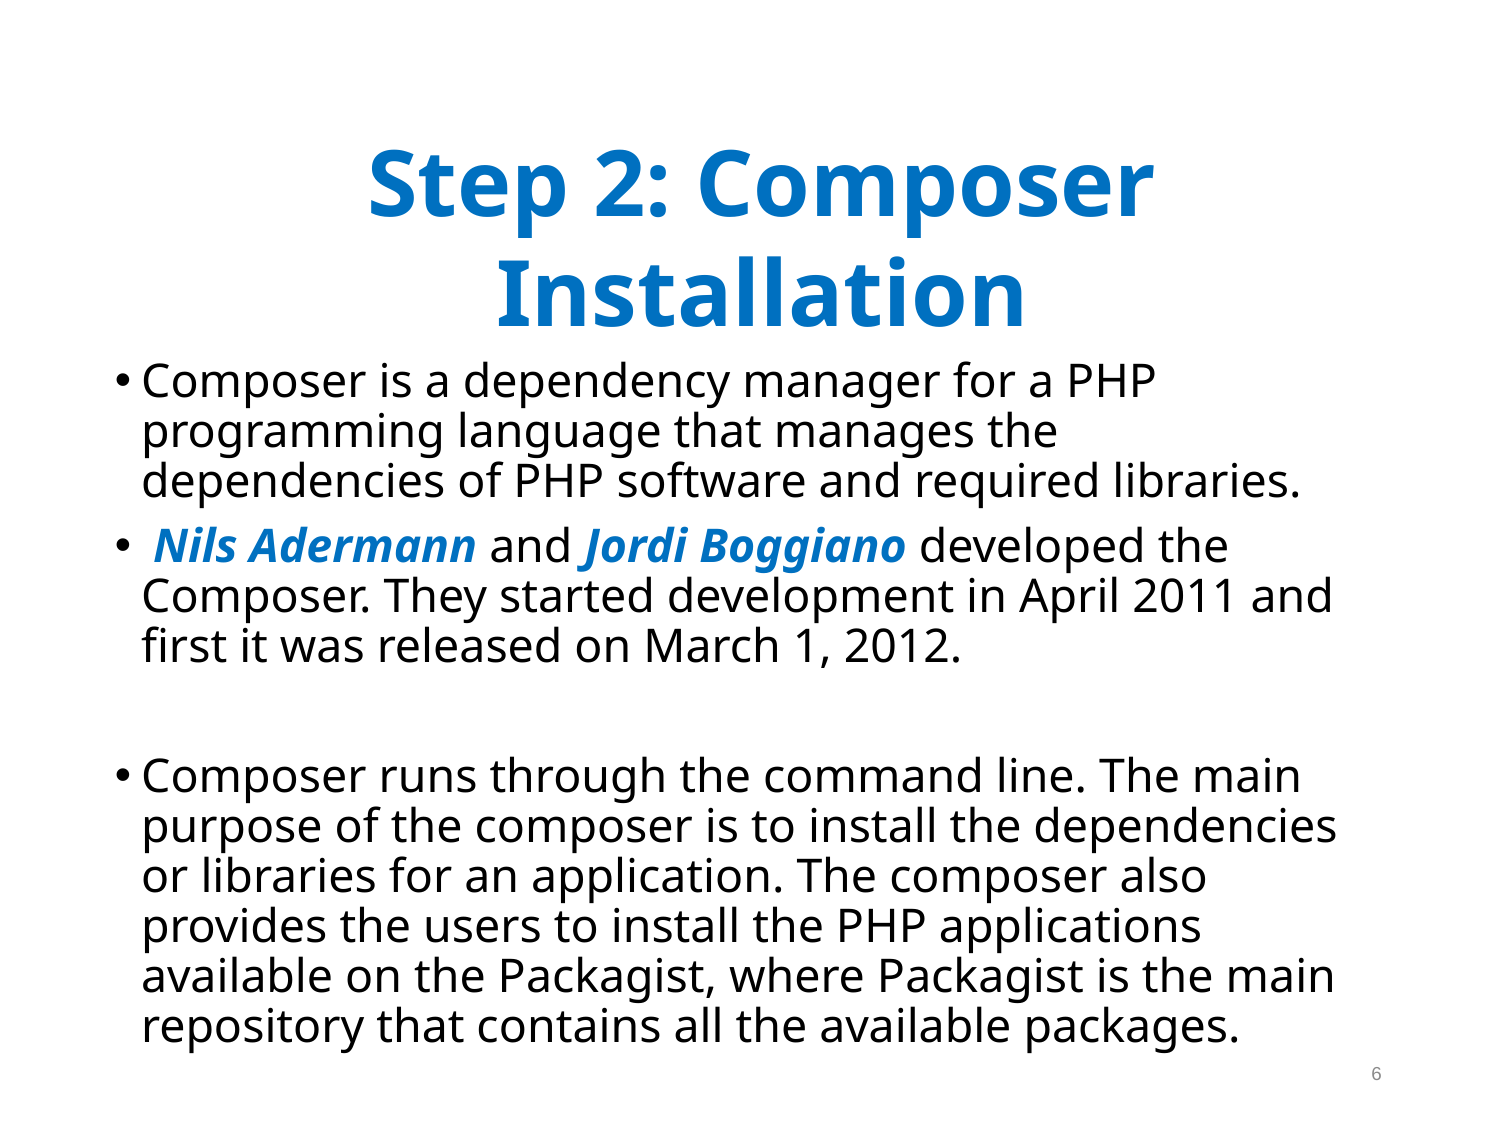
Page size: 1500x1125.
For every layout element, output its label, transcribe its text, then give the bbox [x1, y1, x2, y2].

list Composer is a dependency manager for a PHP programming language that manages the dependencies of PHP software and required libraries. Nils Adermann and Jordi Boggiano developed the Composer. They started development in April 2011 and first it was released on March 1, 2012. Composer runs through the command line. The main purpose of the composer is to install the dependencies or libraries for an application. The composer also provides the users to install the PHP applications available on the Packagist, where Packagist is the main repository that contains all the available packages. [99, 353, 1375, 1073]
slide_number 6 [1059, 1042, 1397, 1103]
text_box Step 2: Composer Installation [99, 117, 1425, 353]
